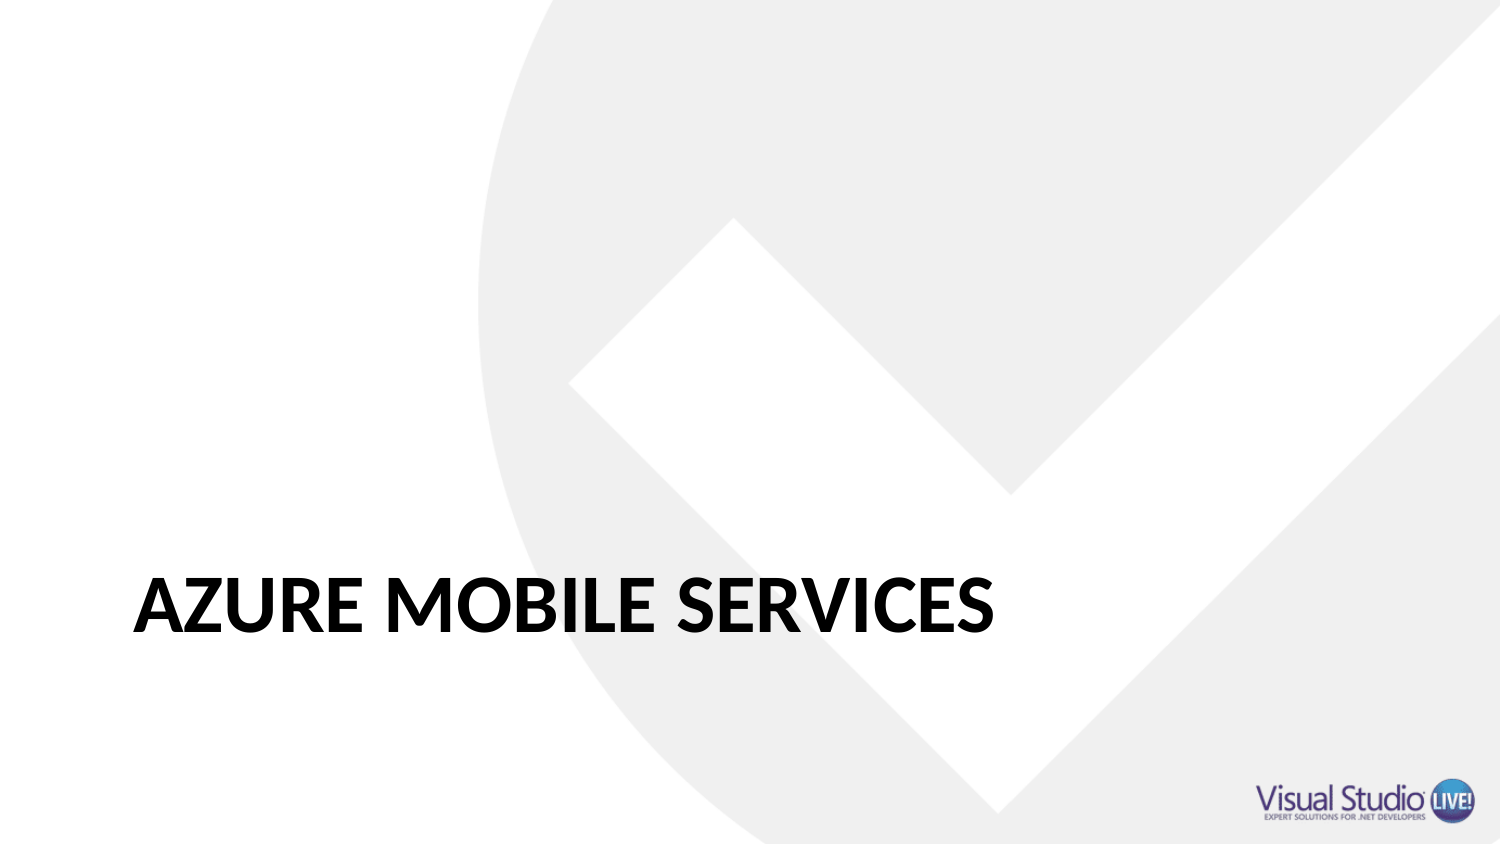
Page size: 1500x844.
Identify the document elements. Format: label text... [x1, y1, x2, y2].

title Azure Mobile Services [118, 542, 1394, 710]
picture [0, 0, 1500, 844]
